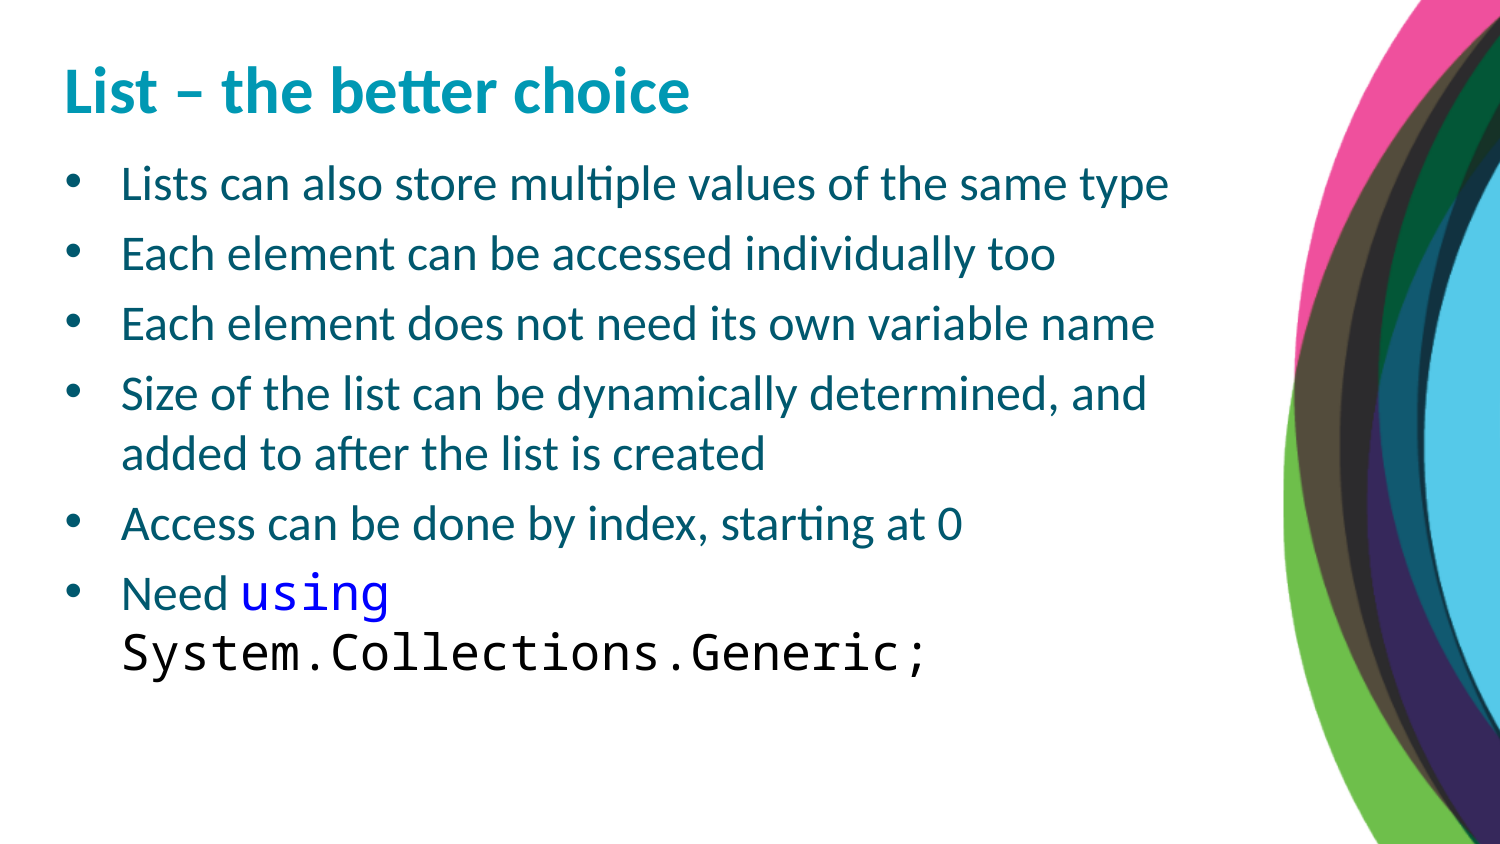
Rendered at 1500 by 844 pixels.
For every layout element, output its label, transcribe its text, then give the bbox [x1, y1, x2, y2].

list Lists can also store multiple values of the same type Each element can be accessed individually too Each element does not need its own variable name Size of the list can be dynamically determined, and added to after the list is created Access can be done by index, starting at 0 Need using System.Collections.Generic; [49, 142, 1238, 726]
list List – the better choice [49, 39, 1238, 142]
picture [1284, 0, 1500, 844]
